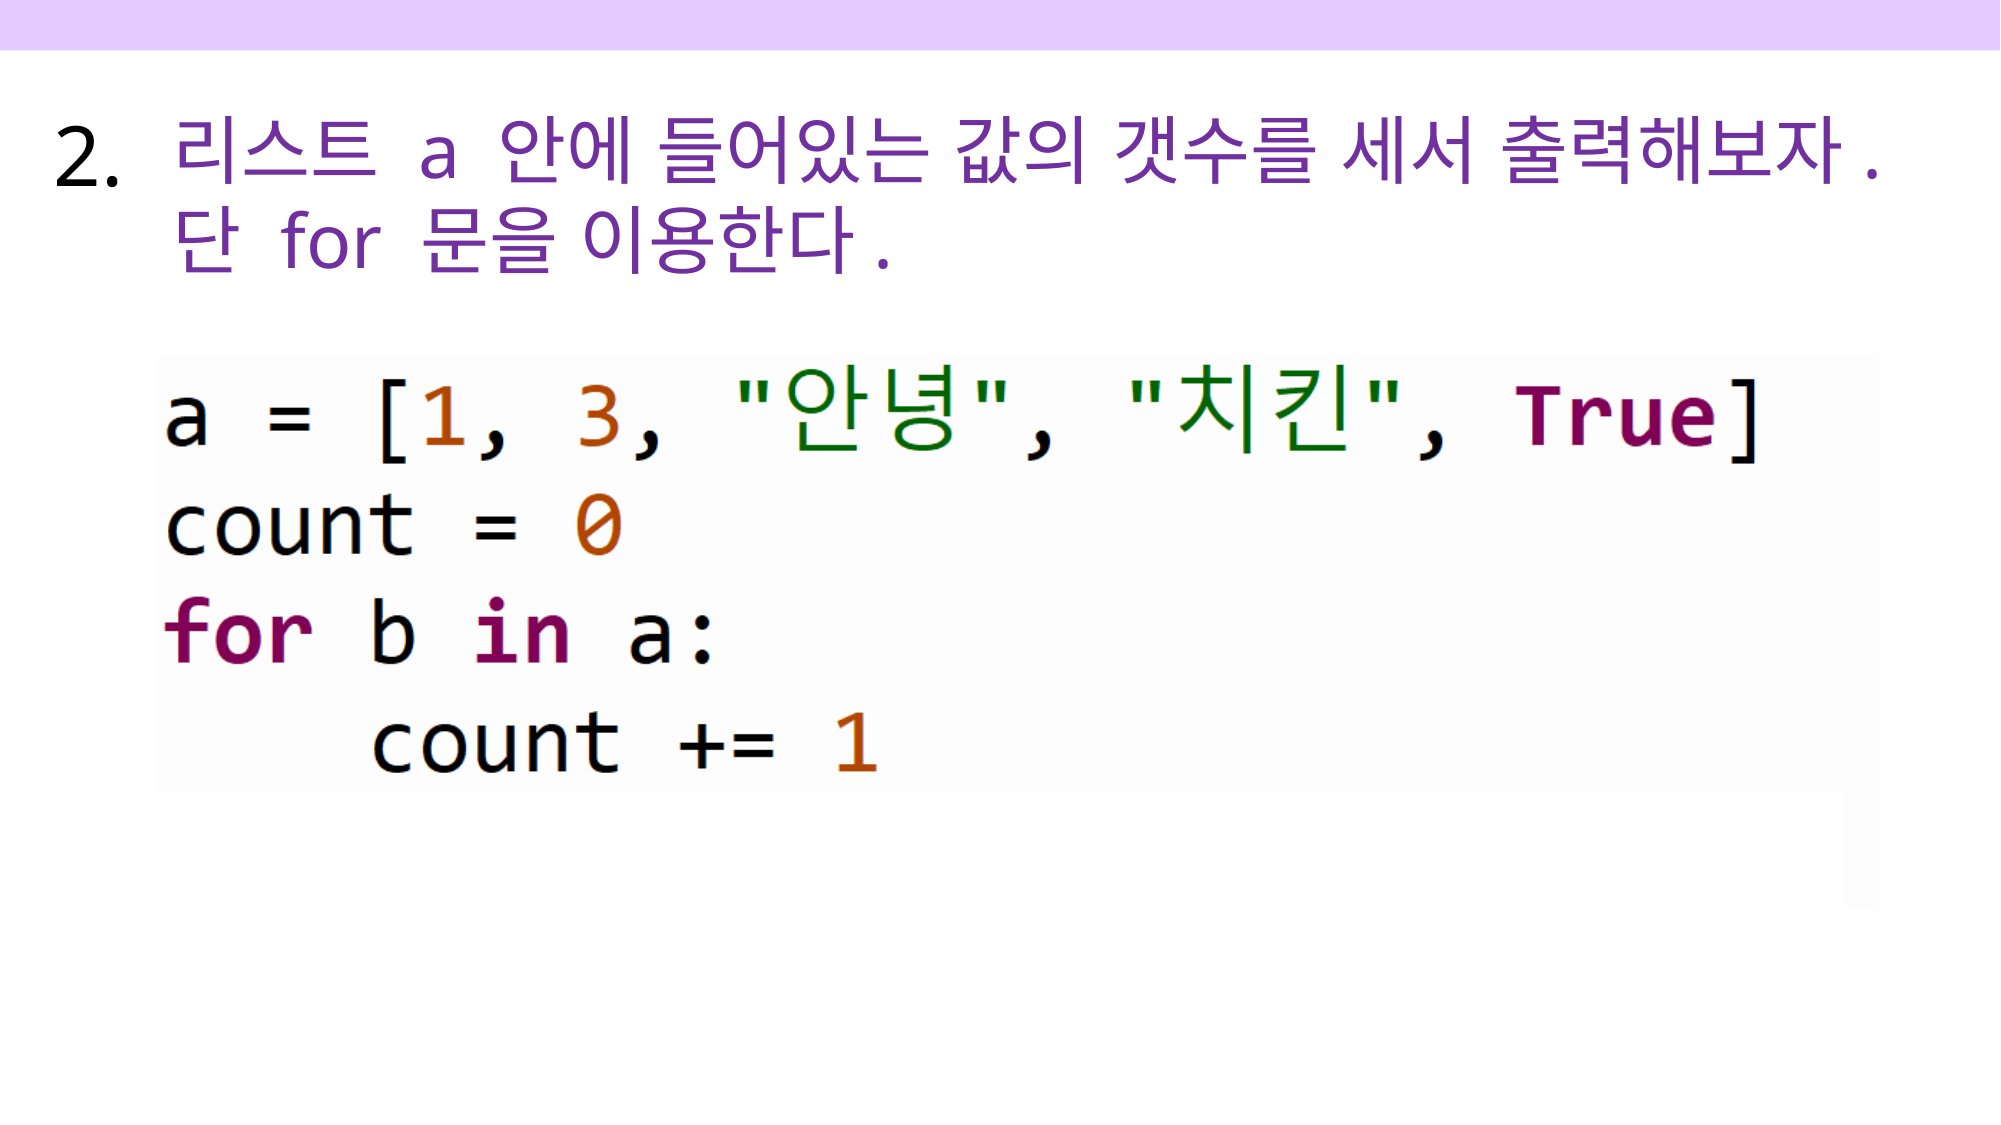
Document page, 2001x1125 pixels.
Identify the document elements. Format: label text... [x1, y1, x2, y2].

picture [157, 355, 1879, 909]
text_box 2. [39, 95, 597, 211]
text_box 리스트 a 안에 들어있는 값의 갯수를 세서 출력해보자. 단 for 문을 이용한다. [157, 96, 1952, 291]
text_box [0, 0, 2000, 51]
